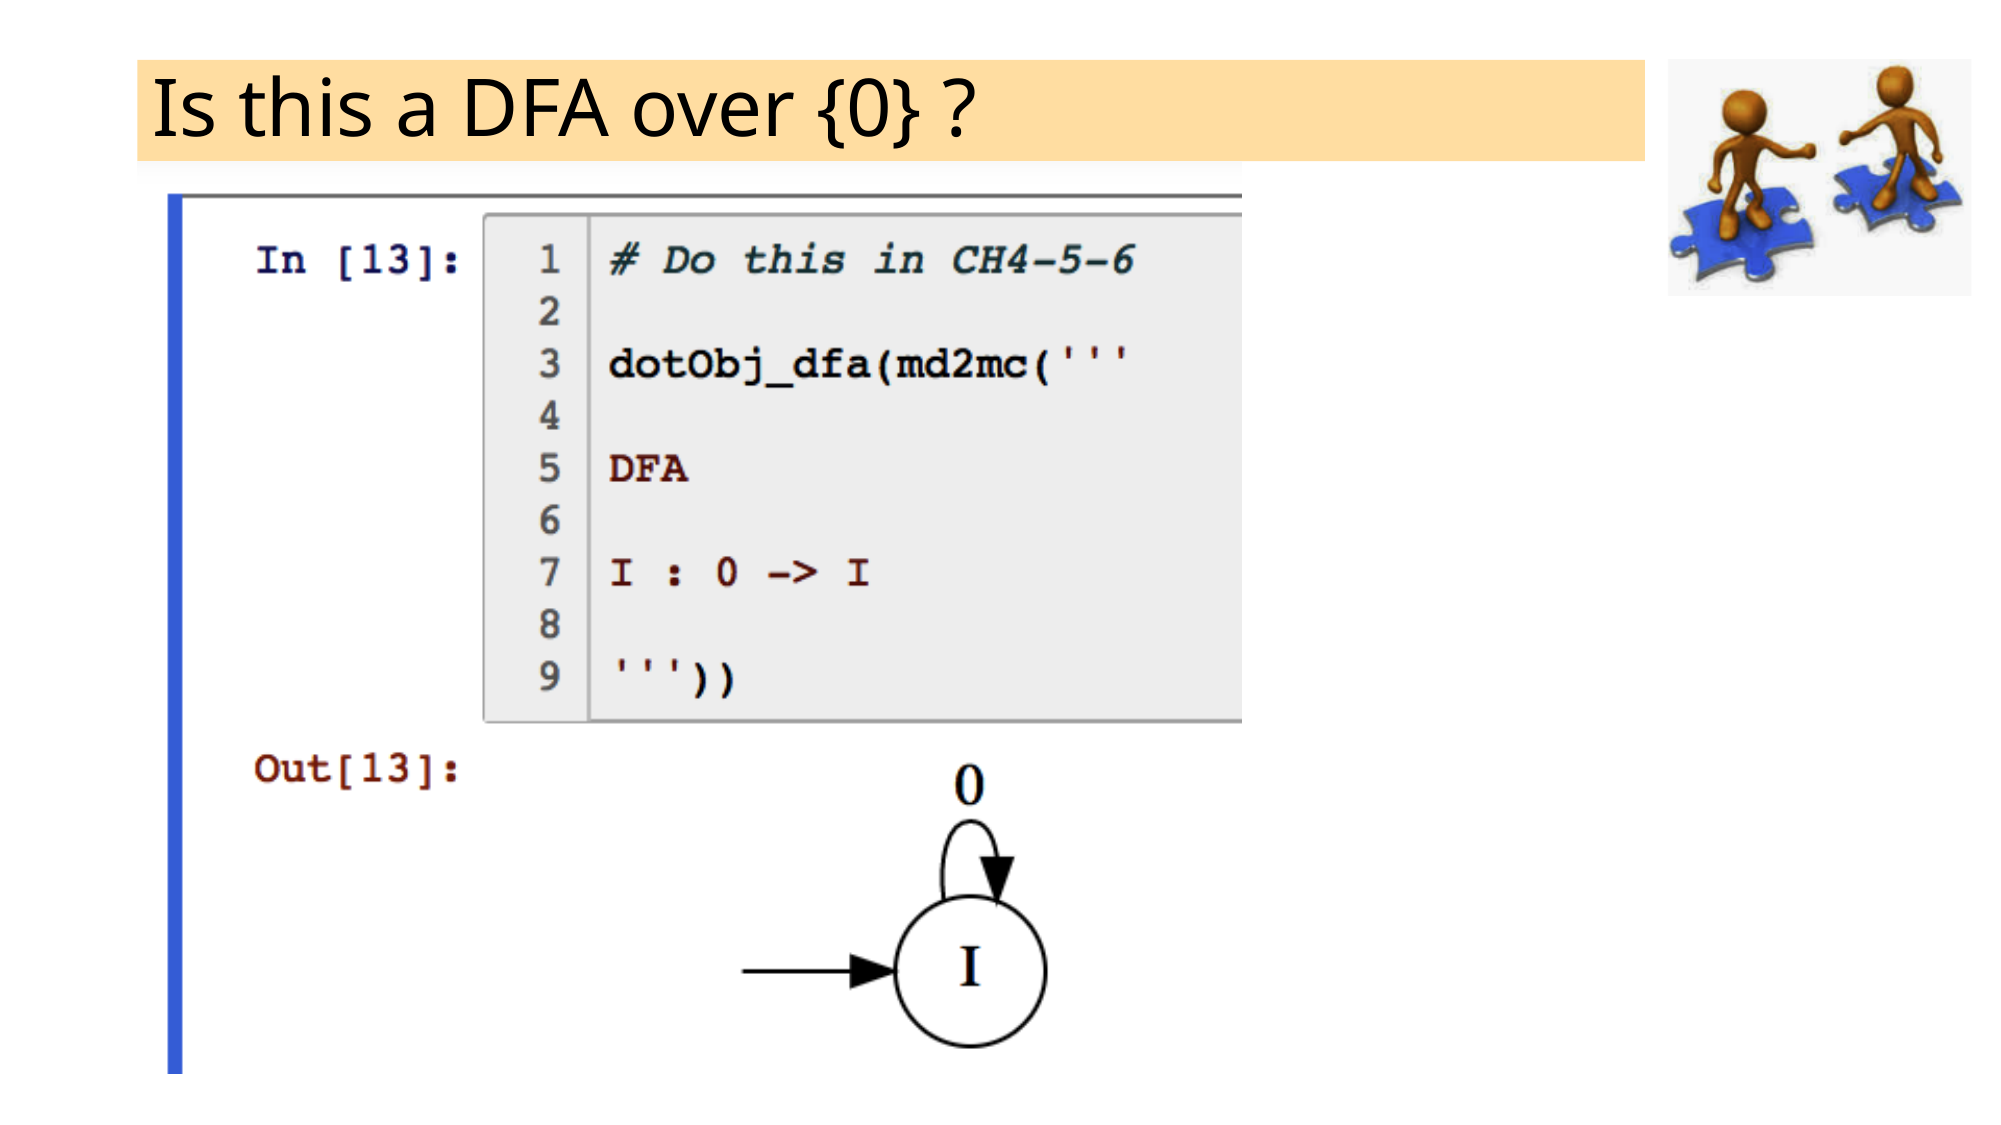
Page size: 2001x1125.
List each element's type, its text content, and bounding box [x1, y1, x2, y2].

title Is this a DFA over {0} ? [137, 59, 1645, 162]
picture [137, 161, 1242, 1074]
picture [1645, 59, 1986, 296]
